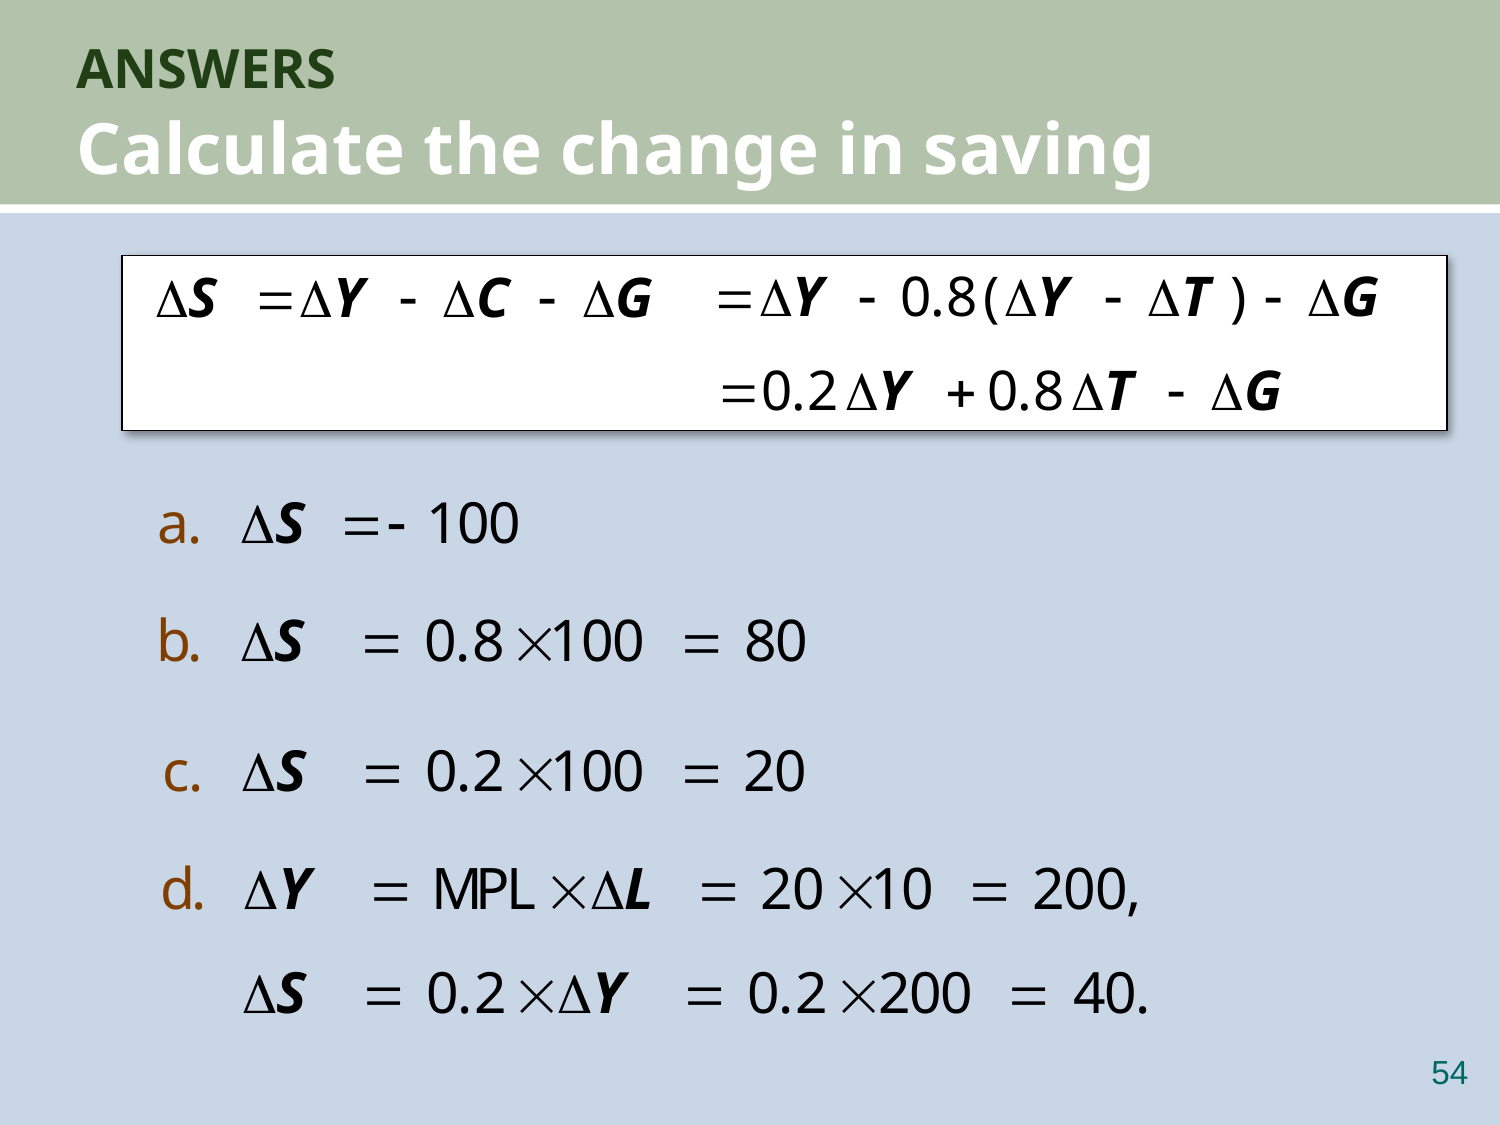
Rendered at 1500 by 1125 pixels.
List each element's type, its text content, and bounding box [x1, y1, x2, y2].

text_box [704, 261, 1404, 340]
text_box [121, 255, 1448, 431]
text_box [149, 604, 817, 686]
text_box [233, 960, 1160, 1038]
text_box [154, 739, 814, 816]
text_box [245, 266, 680, 331]
text_box 53 [1386, 1051, 1469, 1100]
text_box [0, 0, 1500, 202]
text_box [709, 360, 1307, 434]
text_box [0, 202, 1500, 215]
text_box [149, 491, 530, 568]
title ANSWERS Calculate the change in saving [76, 32, 1430, 188]
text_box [152, 852, 1154, 934]
